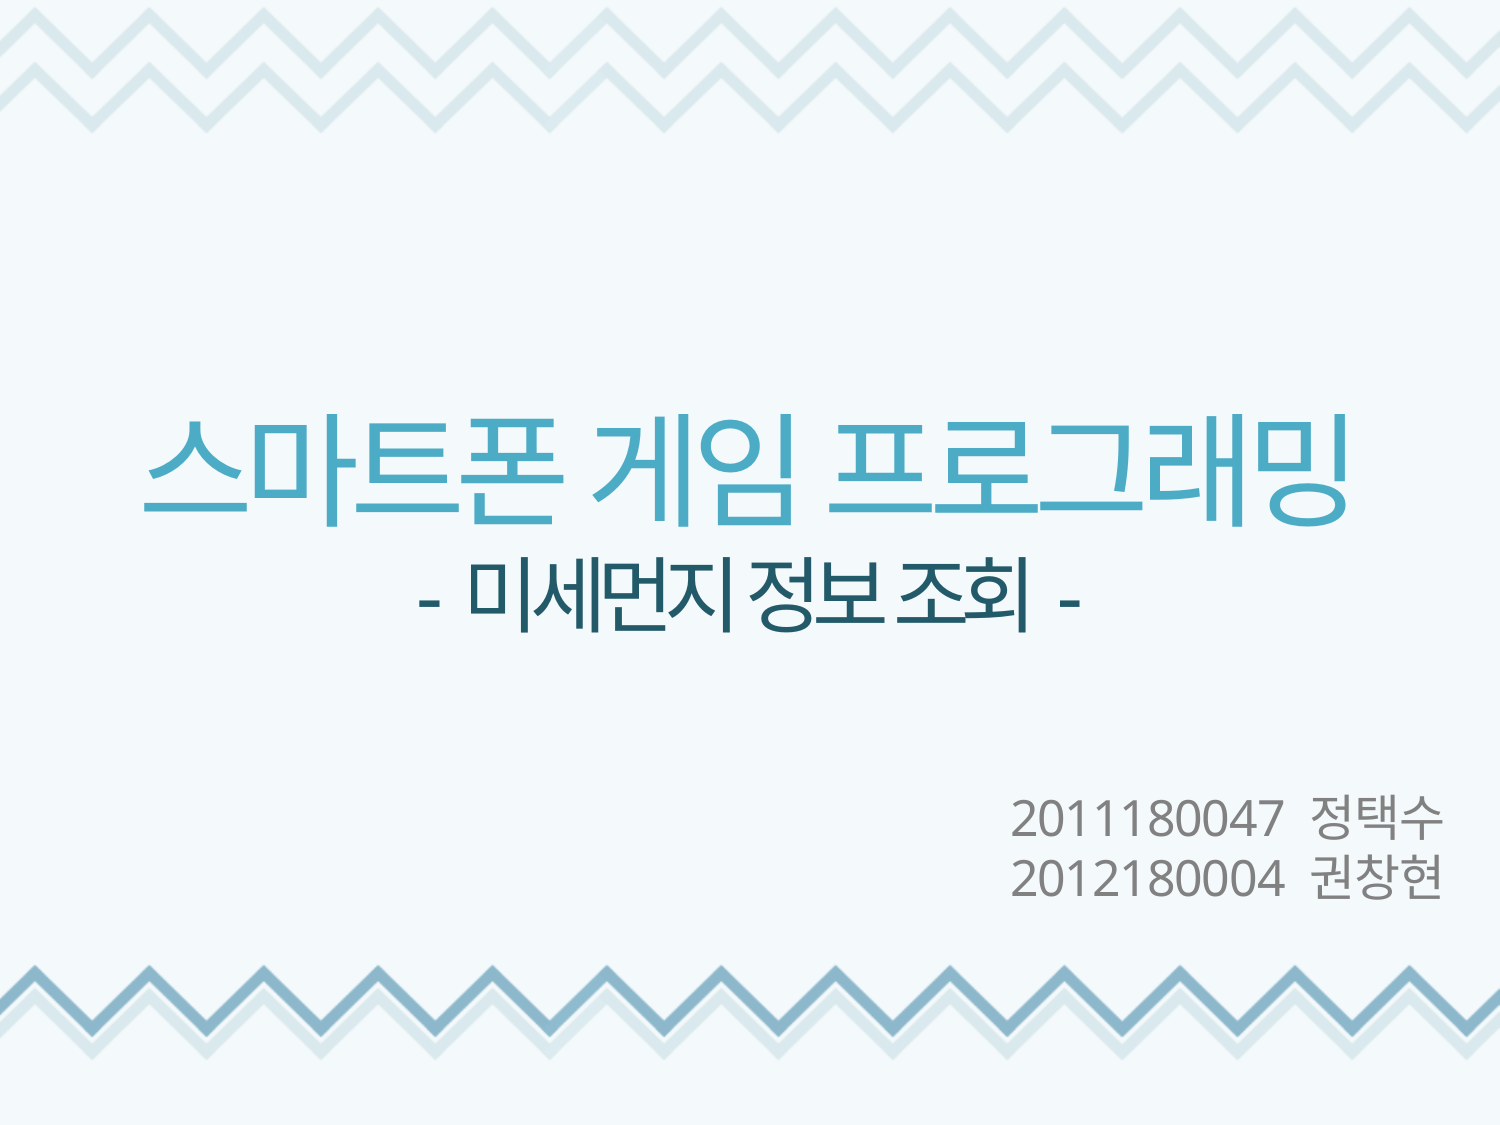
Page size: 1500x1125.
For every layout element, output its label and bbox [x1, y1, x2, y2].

picture [0, 0, 1500, 150]
text_box [118, 385, 1458, 916]
picture [0, 952, 1500, 1077]
